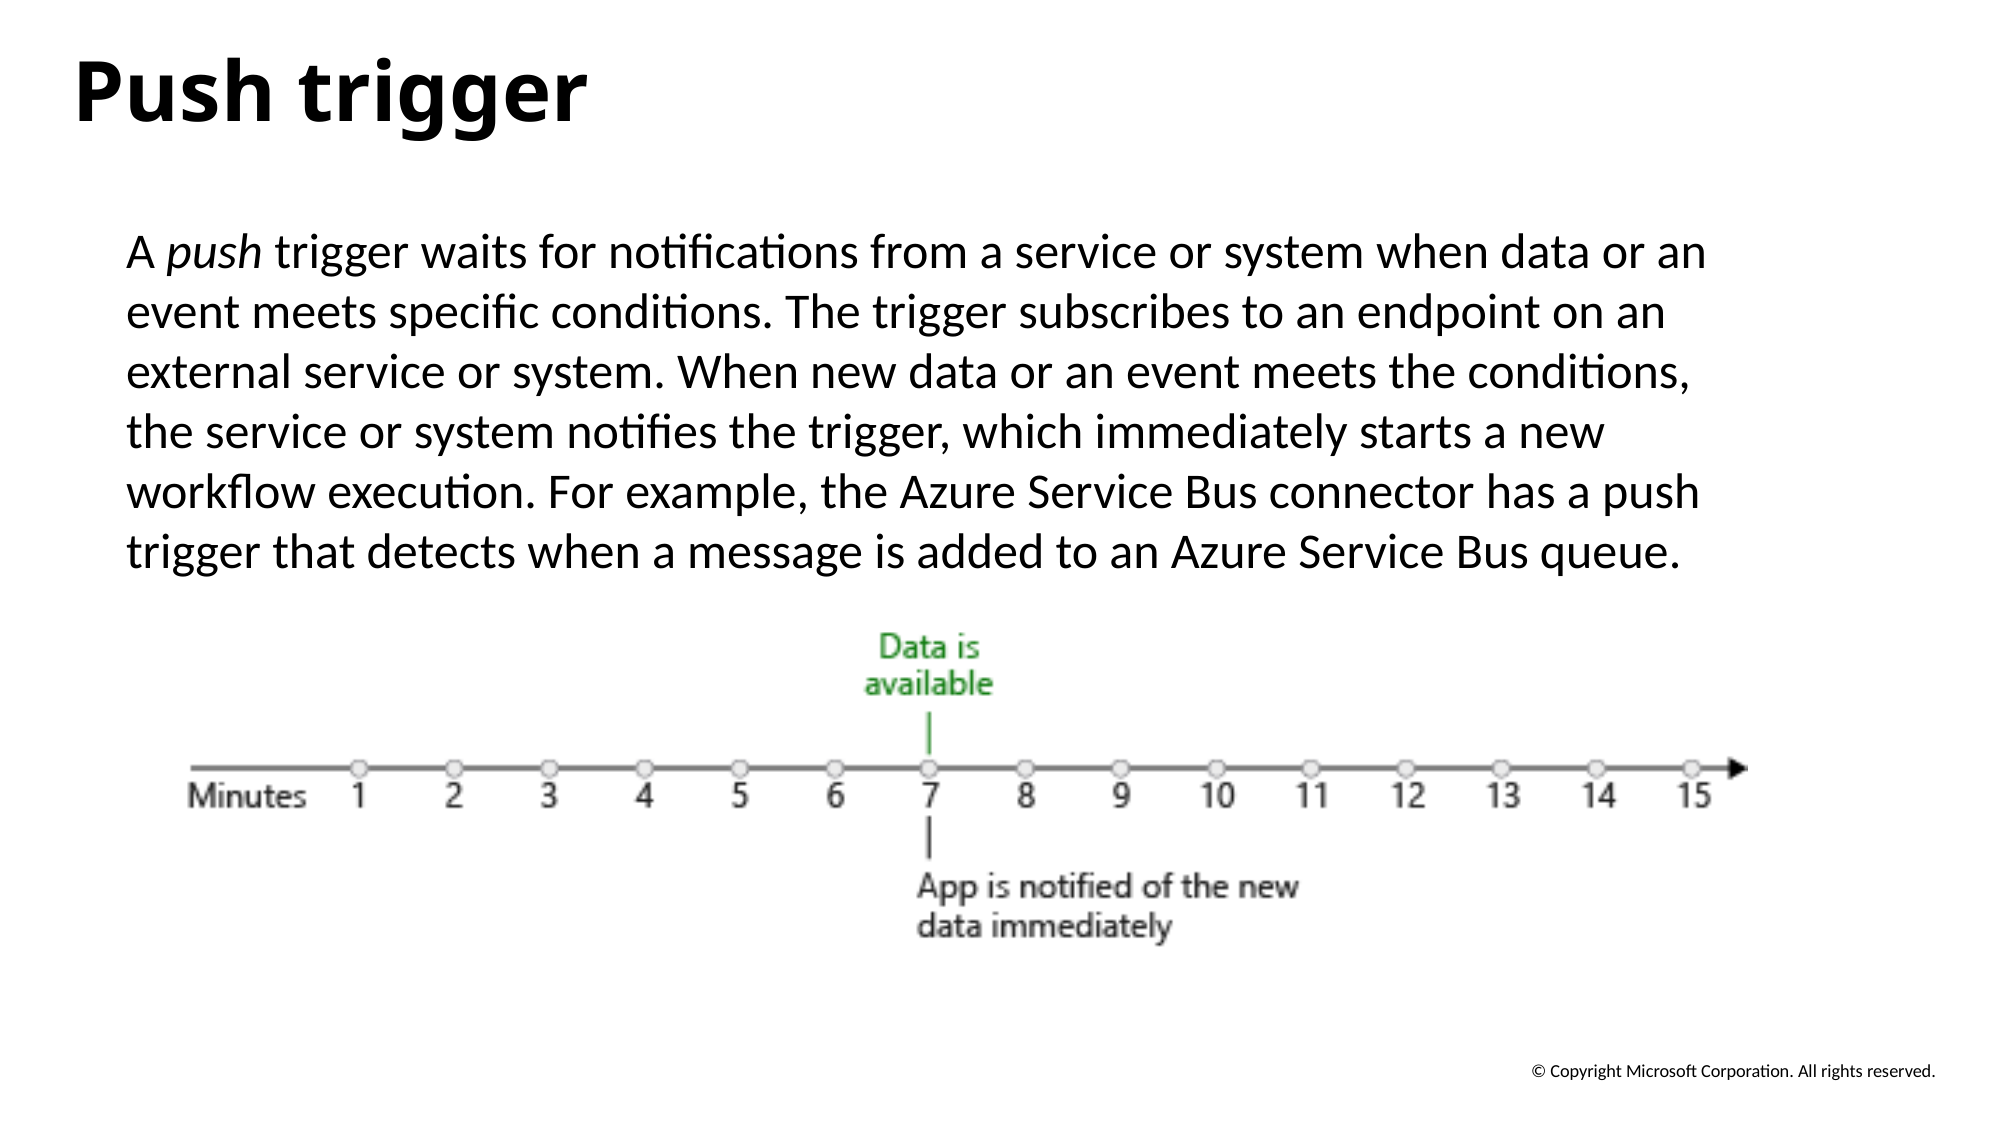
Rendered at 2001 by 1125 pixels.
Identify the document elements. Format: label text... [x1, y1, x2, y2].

text_box A push trigger waits for notifications from a service or system when data or an event meets specific conditions. The trigger subscribes to an endpoint on an external service or system. When new data or an event meets the conditions, the service or system notifies the trigger, which immediately starts a new workflow execution. For example, the Azure Service Bus connector has a push trigger that detects when a message is added to an Azure Service Bus queue. [111, 211, 1748, 586]
title Push trigger [72, 69, 1928, 141]
picture [186, 631, 1748, 955]
